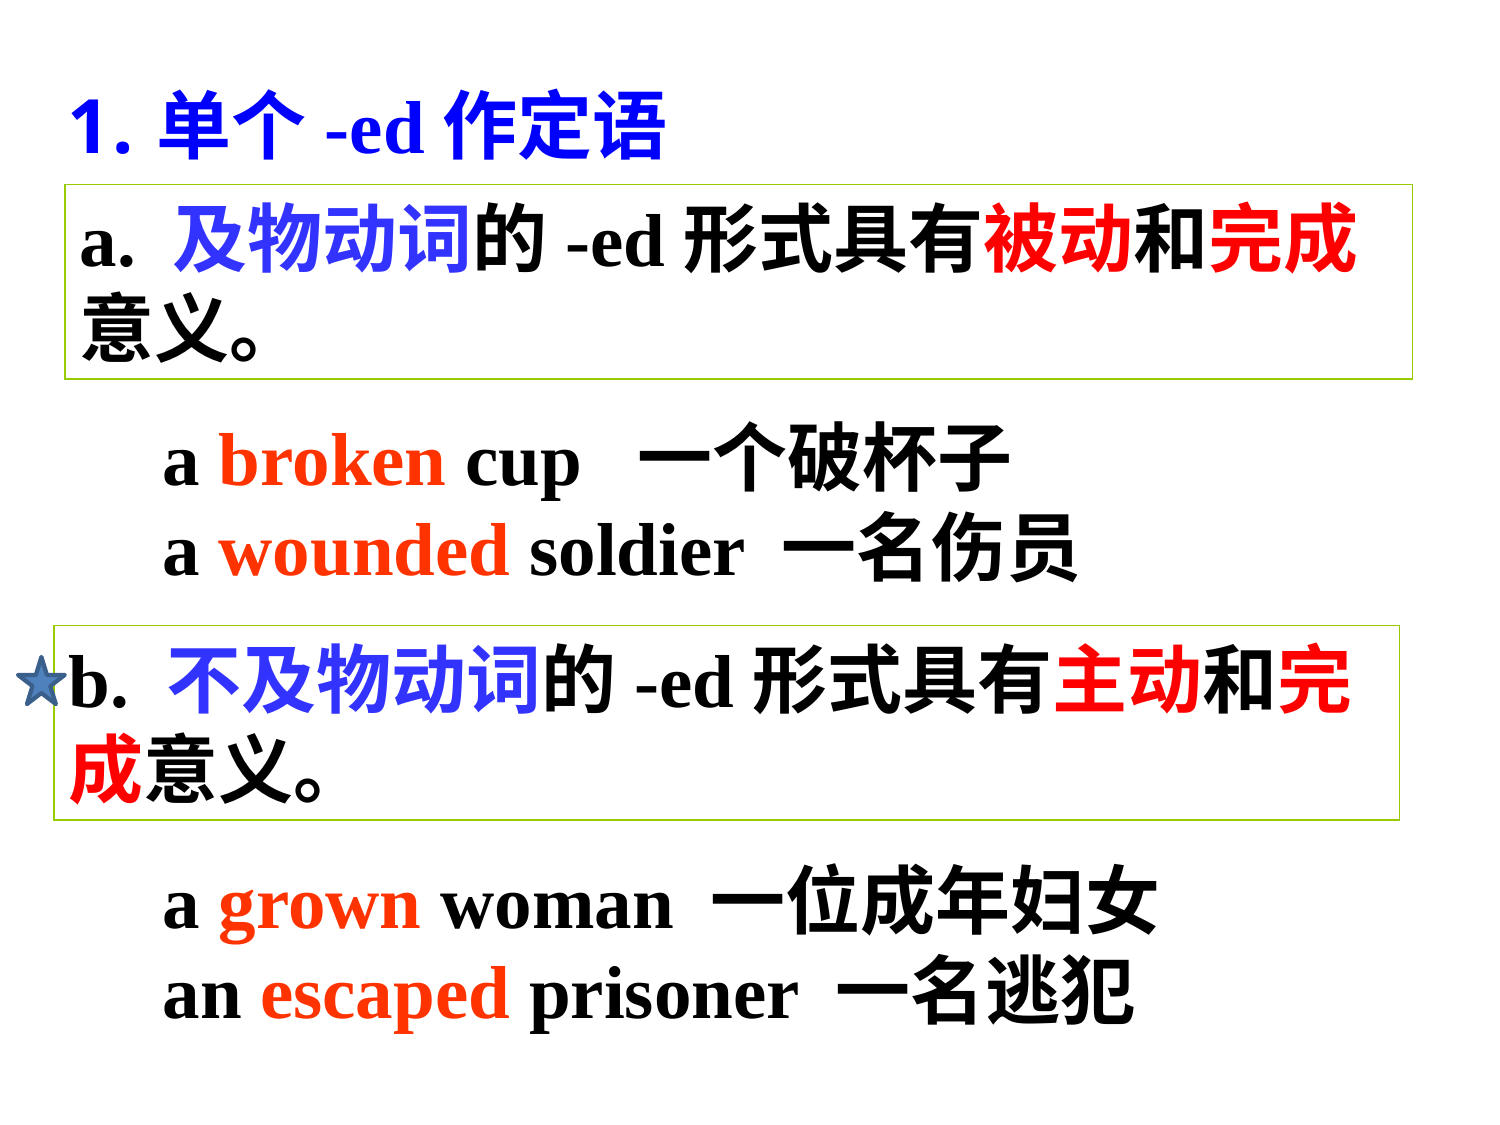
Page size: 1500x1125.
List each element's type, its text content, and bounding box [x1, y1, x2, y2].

text_box [16, 654, 67, 706]
text_box b. 不及物动词的-ed形式具有主动和完成意义。 [54, 625, 1400, 821]
text_box 单个-ed作定语 [53, 66, 1376, 176]
text_box a. 及物动词的-ed形式具有被动和完成意义。 [64, 184, 1413, 380]
text_box a grown woman 一位成年妇女 an escaped prisoner 一名逃犯 [147, 846, 1388, 1041]
text_box a broken cup 一个破杯子 a wounded soldier 一名伤员 [147, 402, 1239, 598]
